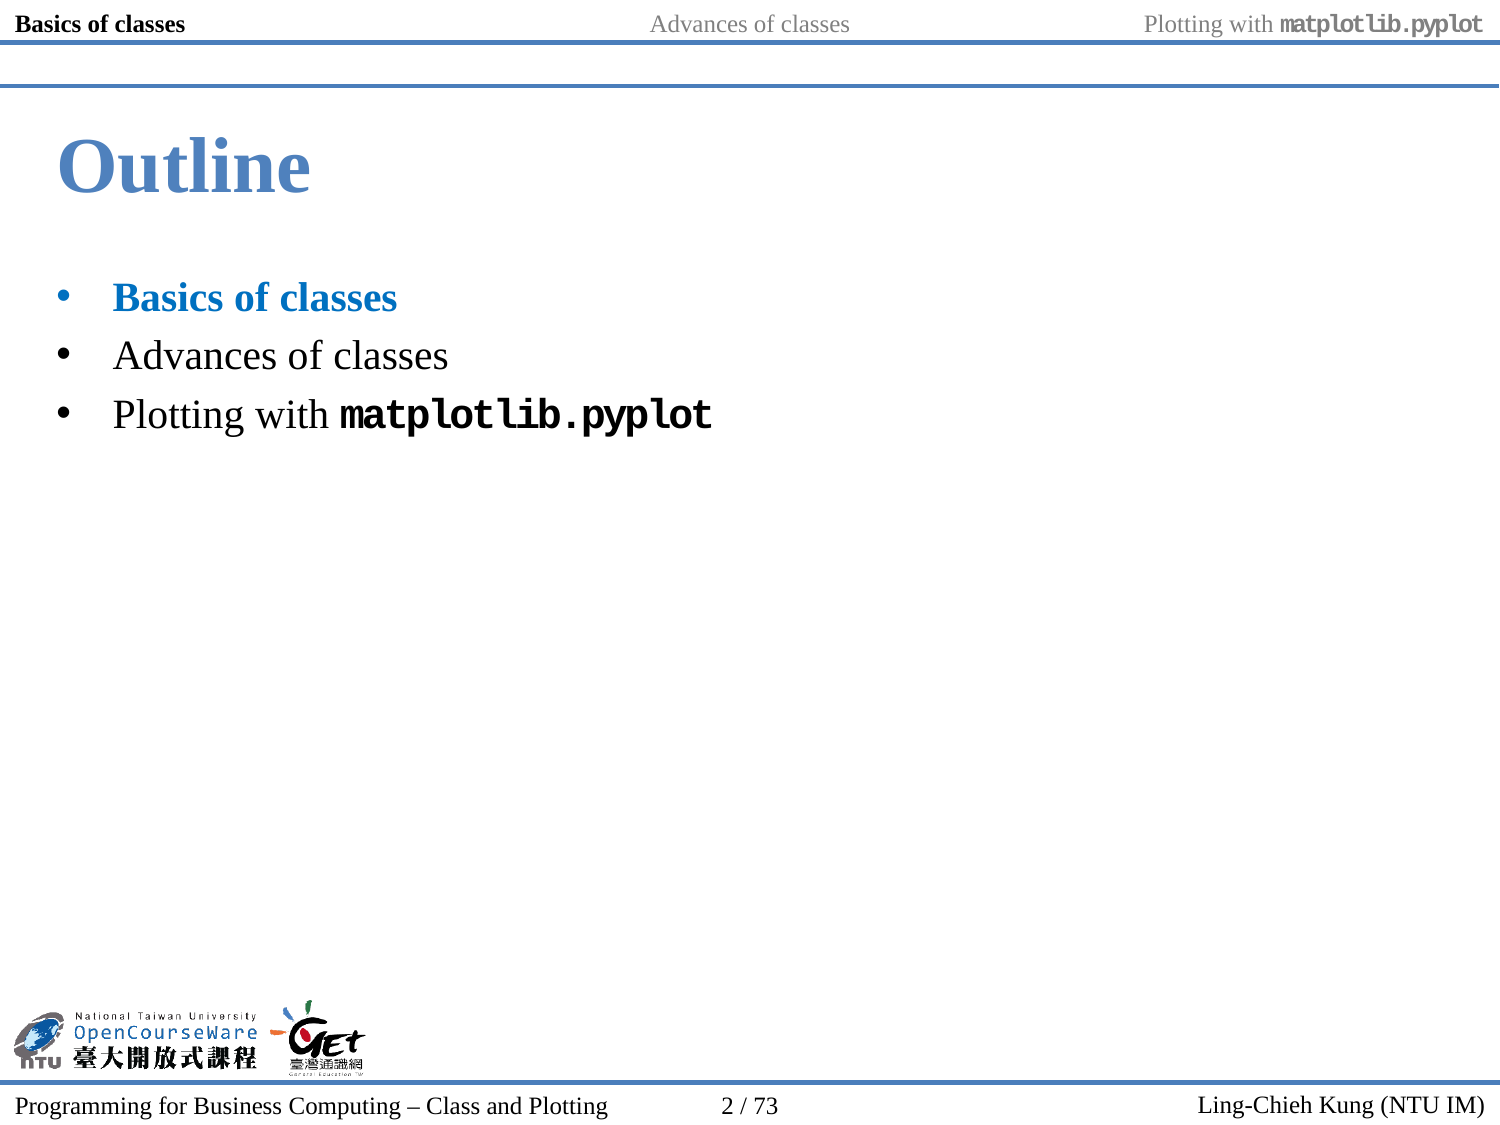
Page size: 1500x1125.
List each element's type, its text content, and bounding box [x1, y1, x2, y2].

text_box [0, 42, 501, 86]
text_box Advances of classes [501, 0, 998, 42]
list Basics of classes Advances of classes Plotting with matplotlib.pyplot [41, 262, 1471, 1071]
text_box [998, 42, 1500, 86]
picture [0, 999, 373, 1083]
text_box Plotting with matplotlib.pyplot [998, 0, 1500, 42]
title Outline [41, 90, 1471, 233]
text_box [501, 42, 998, 86]
text_box Basics of classes [0, 0, 501, 42]
